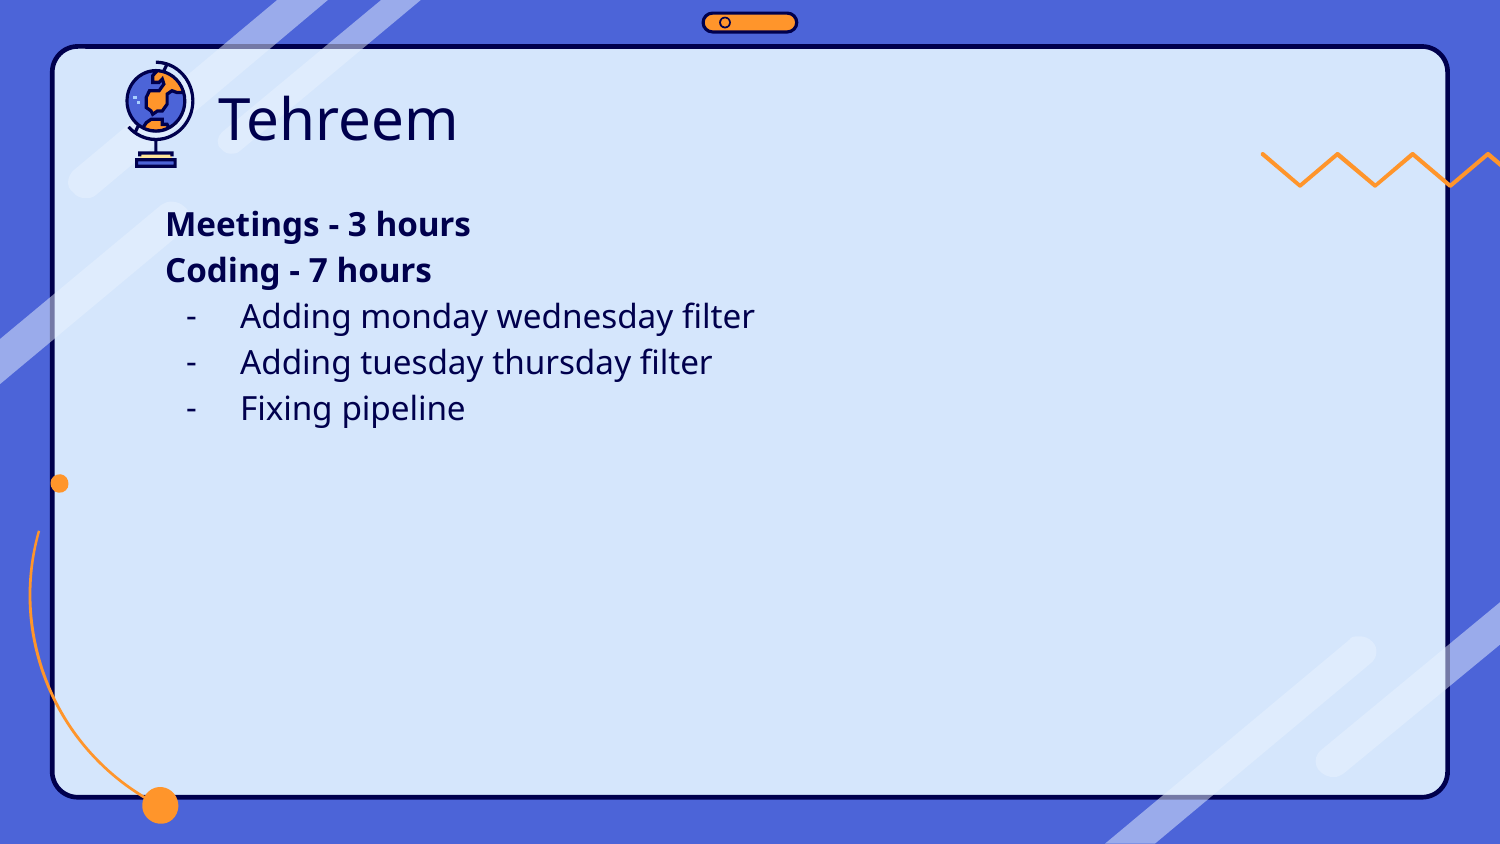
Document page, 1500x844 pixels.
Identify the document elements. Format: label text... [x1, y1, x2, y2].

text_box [125, 60, 195, 169]
title Tehreem [203, 67, 1297, 162]
subtitle Meetings - 3 hours Coding - 7 hours Adding monday wednesday filter Adding tuesday thursday filter Fixing pipeline [150, 182, 1075, 566]
